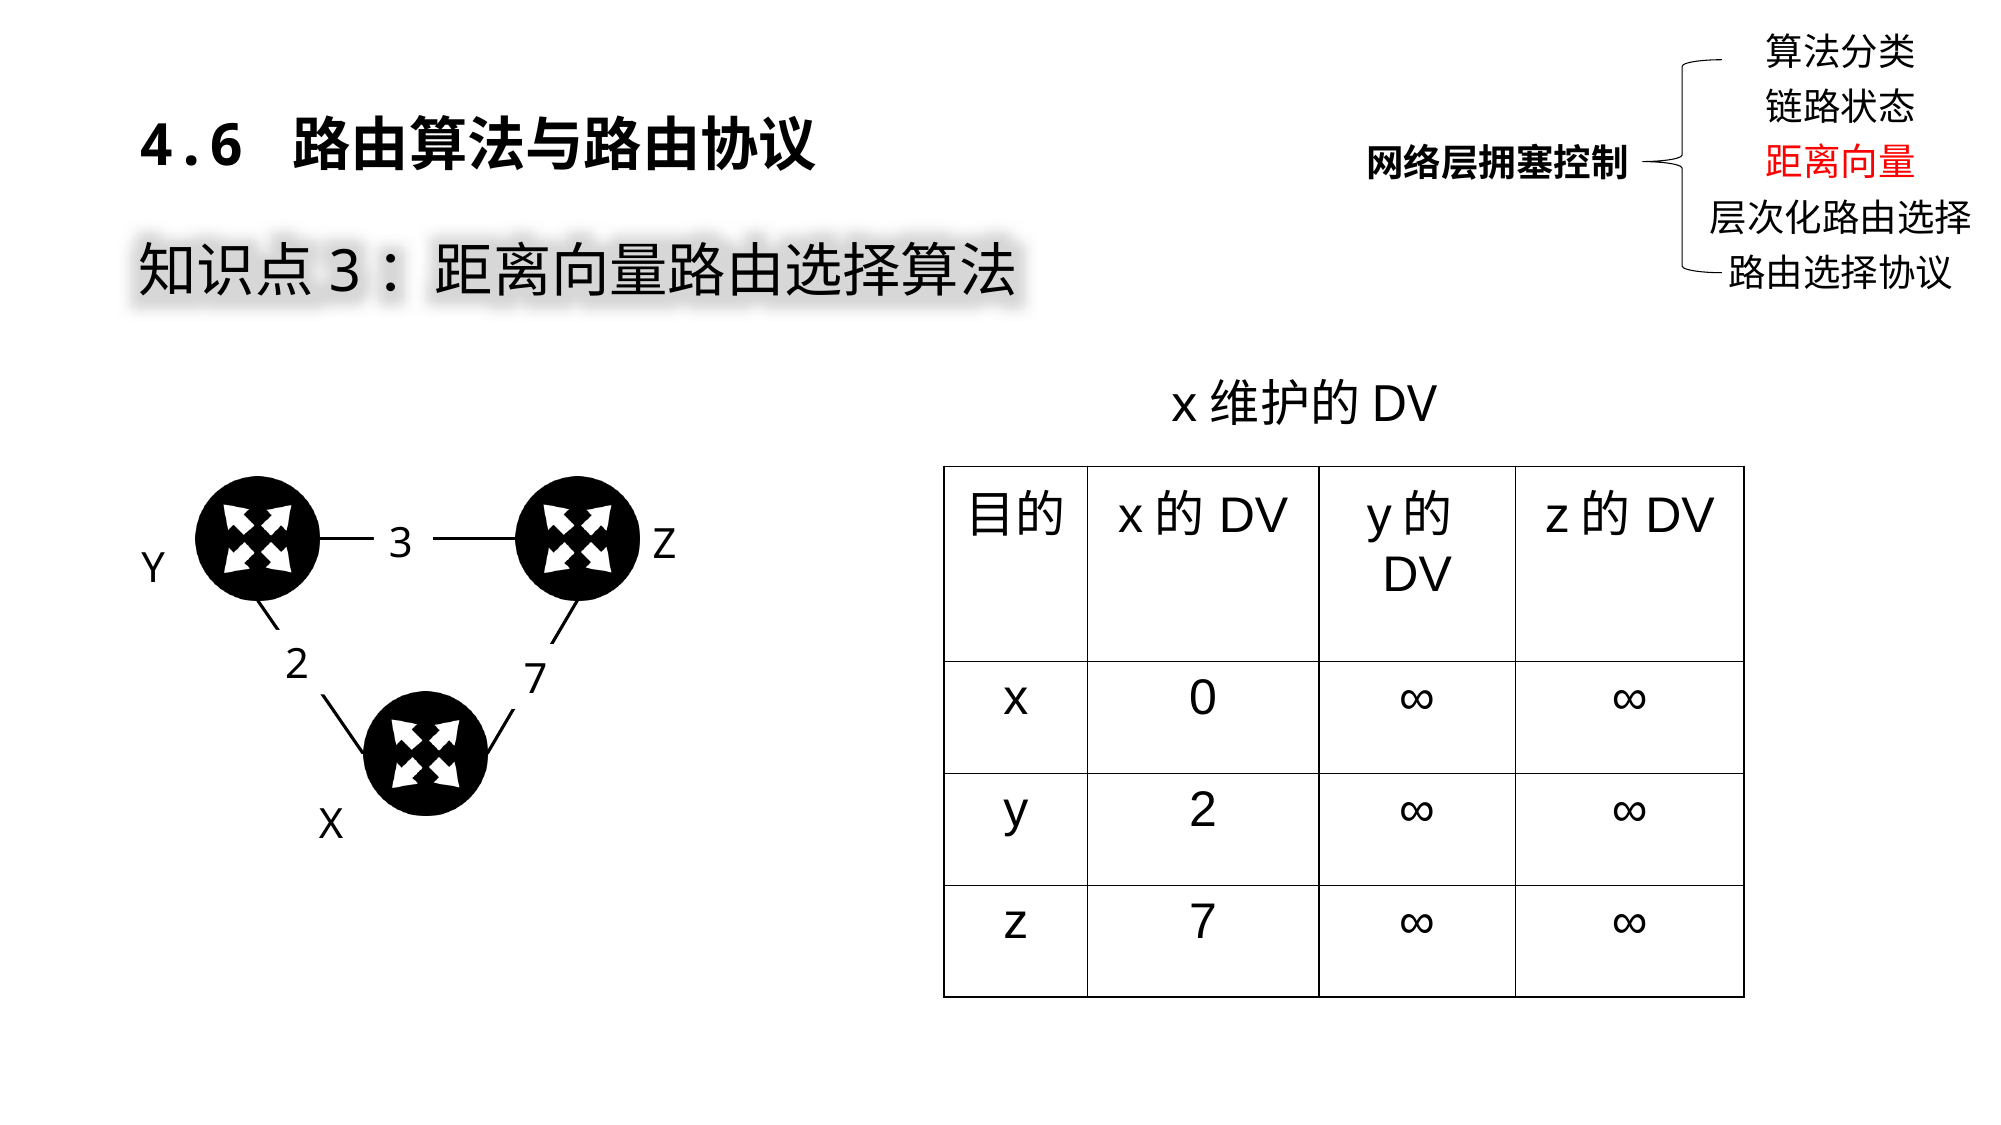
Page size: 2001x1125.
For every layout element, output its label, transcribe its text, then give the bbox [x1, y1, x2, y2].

text_box 3 [373, 539, 433, 573]
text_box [257, 600, 364, 754]
table_header z的DV [1516, 467, 1743, 661]
text_box x维护的DV [1156, 364, 1568, 440]
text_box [487, 600, 578, 754]
text_box 3 [373, 508, 433, 538]
table_cell z [945, 886, 1087, 996]
picture [363, 691, 488, 816]
table_cell ∞ [1320, 774, 1515, 885]
table_cell ∞ [1516, 662, 1743, 773]
text_box Z [640, 509, 697, 574]
picture [195, 476, 320, 601]
text_box 知识点3：距离向量路由选择算法 [120, 172, 1945, 329]
text_box Y [126, 533, 186, 599]
table_cell y [945, 774, 1087, 885]
table_cell 0 [1088, 662, 1318, 773]
table_cell ∞ [1516, 774, 1743, 885]
table_cell ∞ [1320, 886, 1515, 996]
table_header 目的 [945, 467, 1087, 661]
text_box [1349, 31, 1989, 303]
table_header x的DV [1088, 467, 1318, 661]
table_cell 7 [1088, 886, 1318, 996]
table_cell ∞ [1516, 886, 1743, 996]
table_cell x [945, 662, 1087, 773]
table_cell ∞ [1320, 662, 1515, 773]
picture [515, 476, 640, 601]
text_box 1 [120, 161, 1349, 165]
text_box 4.6 路由算法与路由协议 [120, 97, 1349, 155]
table_cell 2 [1088, 774, 1318, 885]
text_box X [304, 789, 364, 855]
table_header y的DV [1320, 467, 1515, 661]
